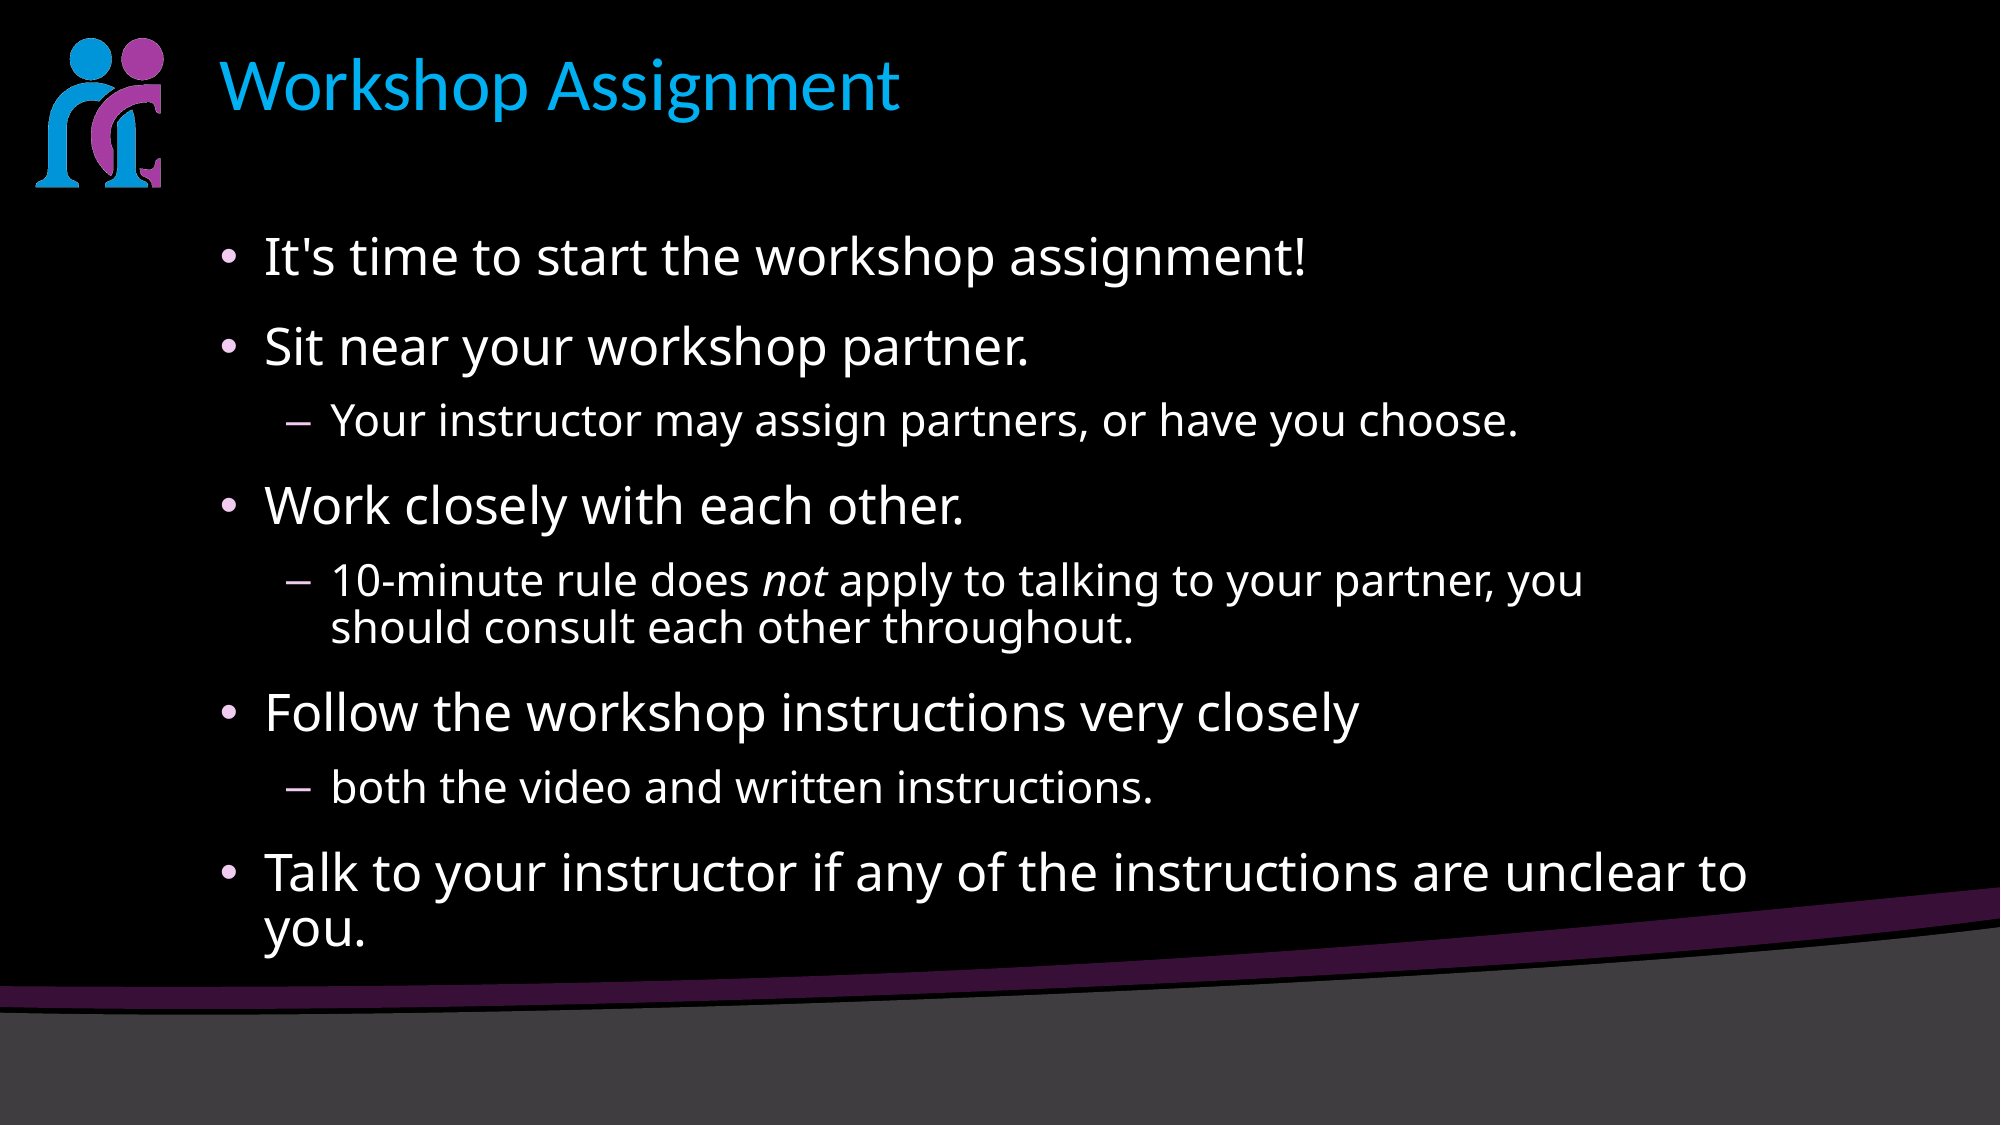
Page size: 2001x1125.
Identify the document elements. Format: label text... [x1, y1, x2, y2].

list It's time to start the workshop assignment! Sit near your workshop partner. Your instructor may assign partners, or have you choose. Work closely with each other. 10-minute rule does not apply to talking to your partner, you should consult each other throughout. Follow the workshop instructions very closely both the video and written instructions. Talk to your instructor if any of the instructions are unclear to you. [200, 221, 1866, 970]
title Workshop Assignment [200, 24, 1800, 188]
picture [12, 19, 188, 233]
